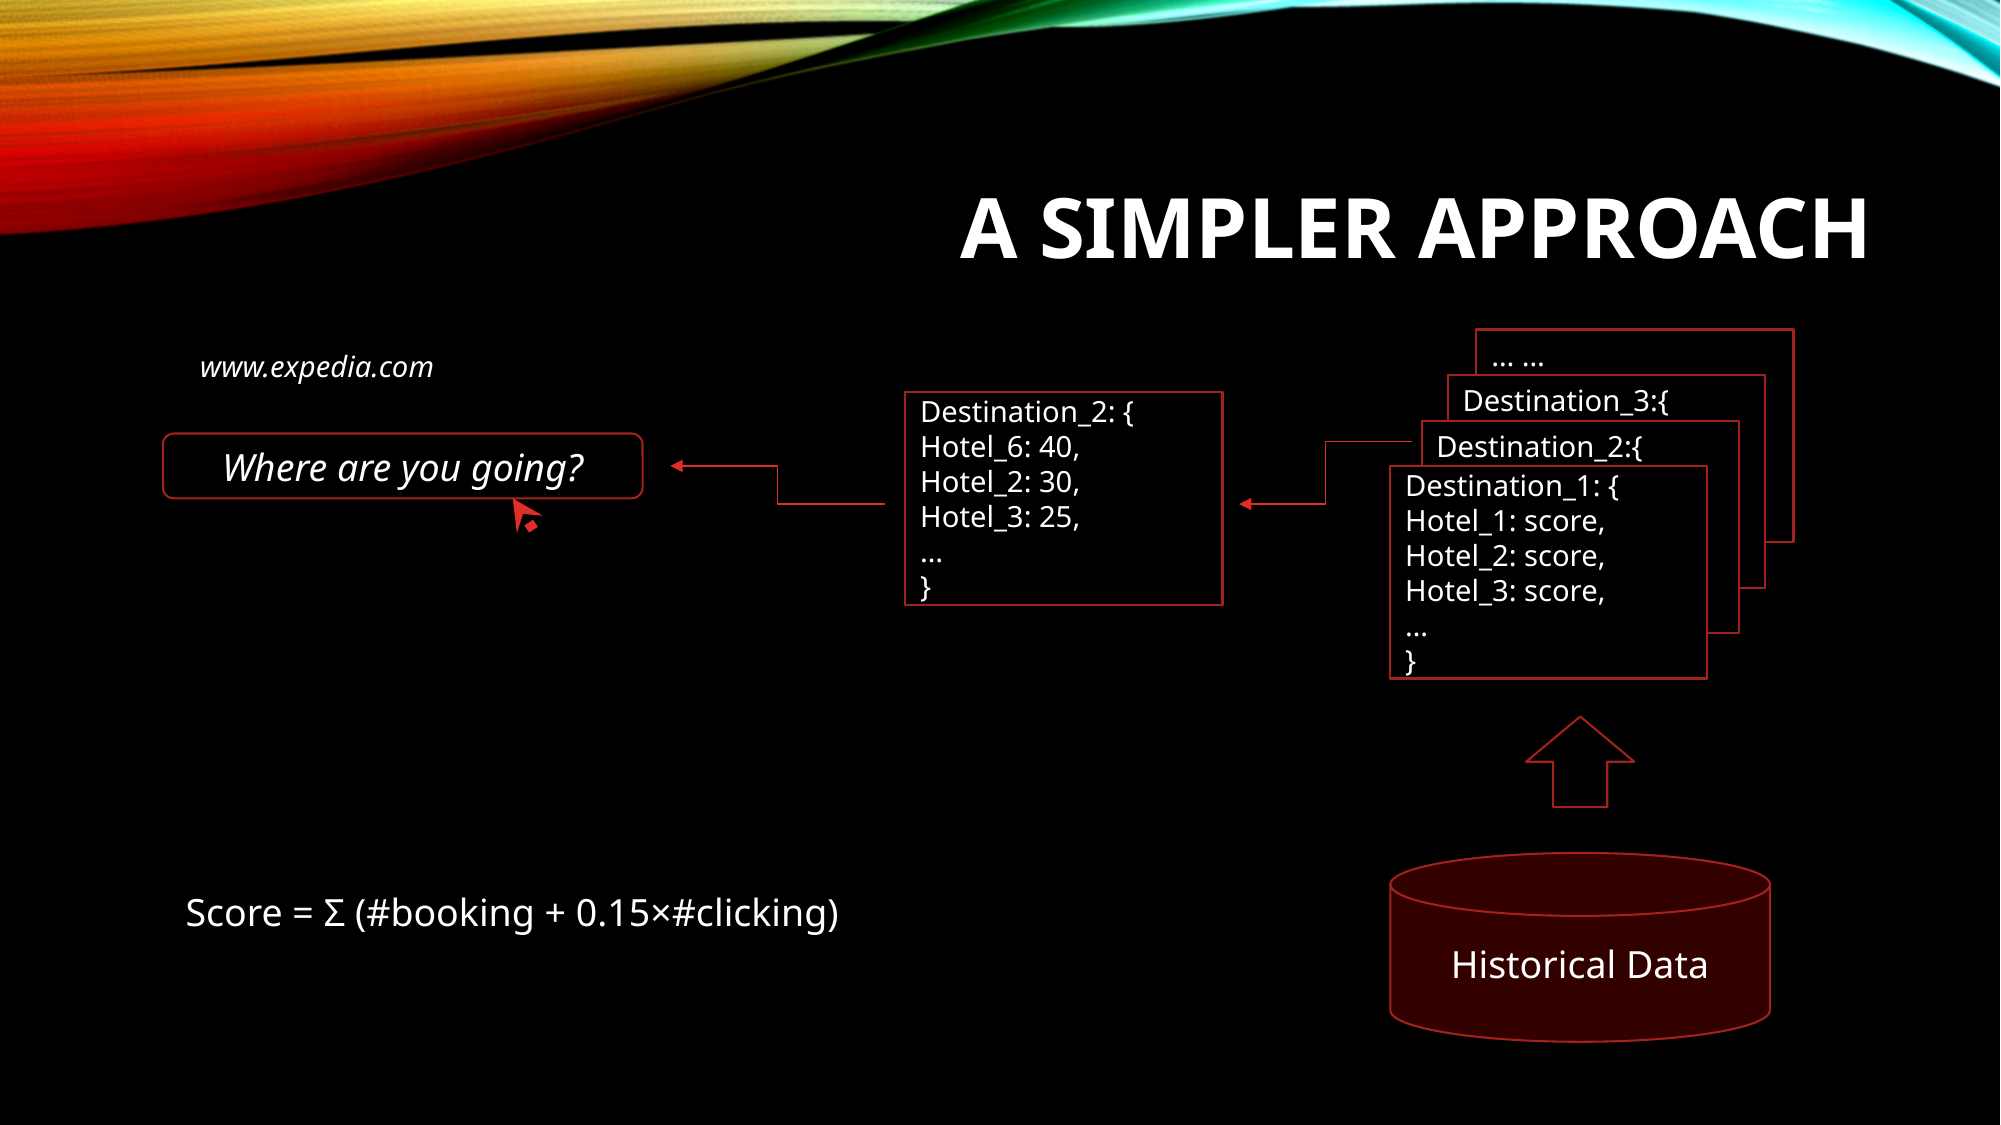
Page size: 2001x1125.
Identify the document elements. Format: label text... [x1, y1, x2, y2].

text_box [1525, 715, 1636, 809]
text_box Destination_2: { Hotel_6: 40, Hotel_2: 30, Hotel_3: 25, … } [904, 391, 1224, 606]
text_box Historical Data [1389, 851, 1771, 1043]
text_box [512, 498, 534, 530]
picture [0, 0, 2000, 237]
text_box Destination_3:{ [1447, 374, 1766, 589]
text_box Where are you going? [161, 432, 644, 500]
text_box … … [1475, 338, 1795, 543]
text_box Destination_1: { Hotel_1: score, Hotel_2: score, Hotel_3: score, … } [1389, 465, 1708, 680]
title A simpler approach [474, 125, 1888, 338]
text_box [1238, 441, 1413, 505]
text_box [670, 465, 886, 505]
text_box Destination_2:{ [1421, 420, 1740, 634]
text_box Score = Σ (#booking + 0.15×#clicking) [170, 881, 855, 942]
text_box www.expedia.com [185, 341, 450, 391]
